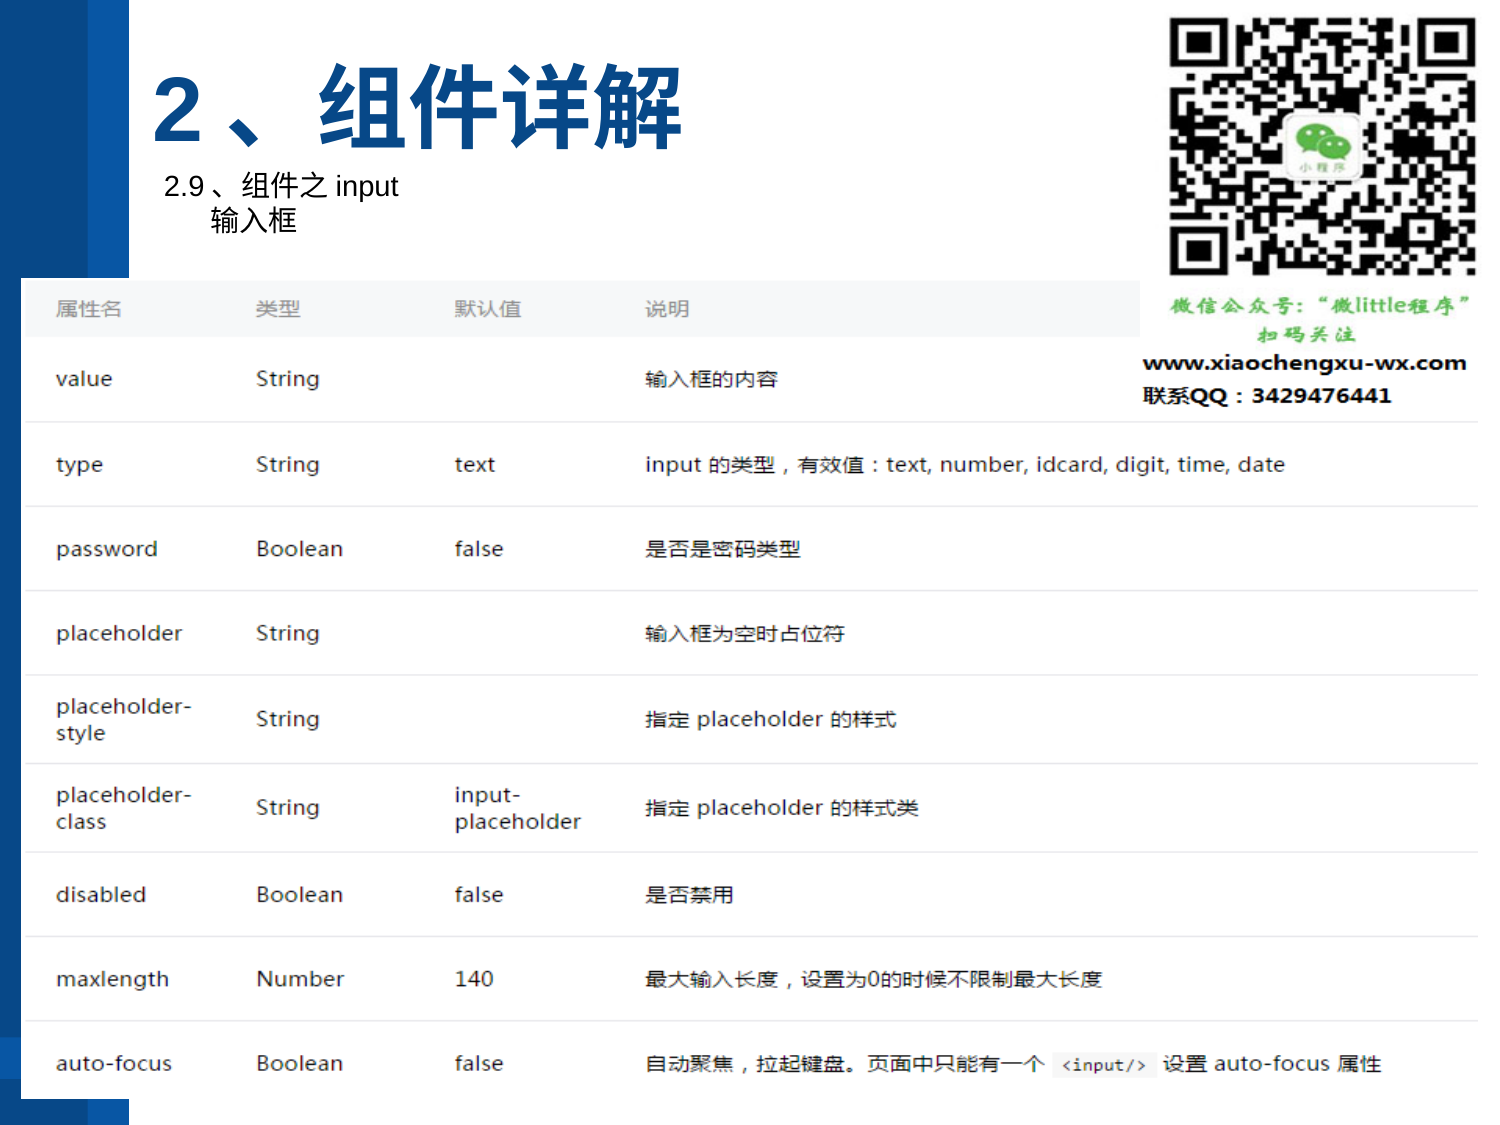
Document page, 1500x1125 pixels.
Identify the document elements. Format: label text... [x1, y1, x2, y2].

picture [21, 0, 1500, 1099]
title 2、组件详解 [137, 32, 1135, 221]
list 2.9、组件之input 输入框 [149, 159, 1135, 277]
